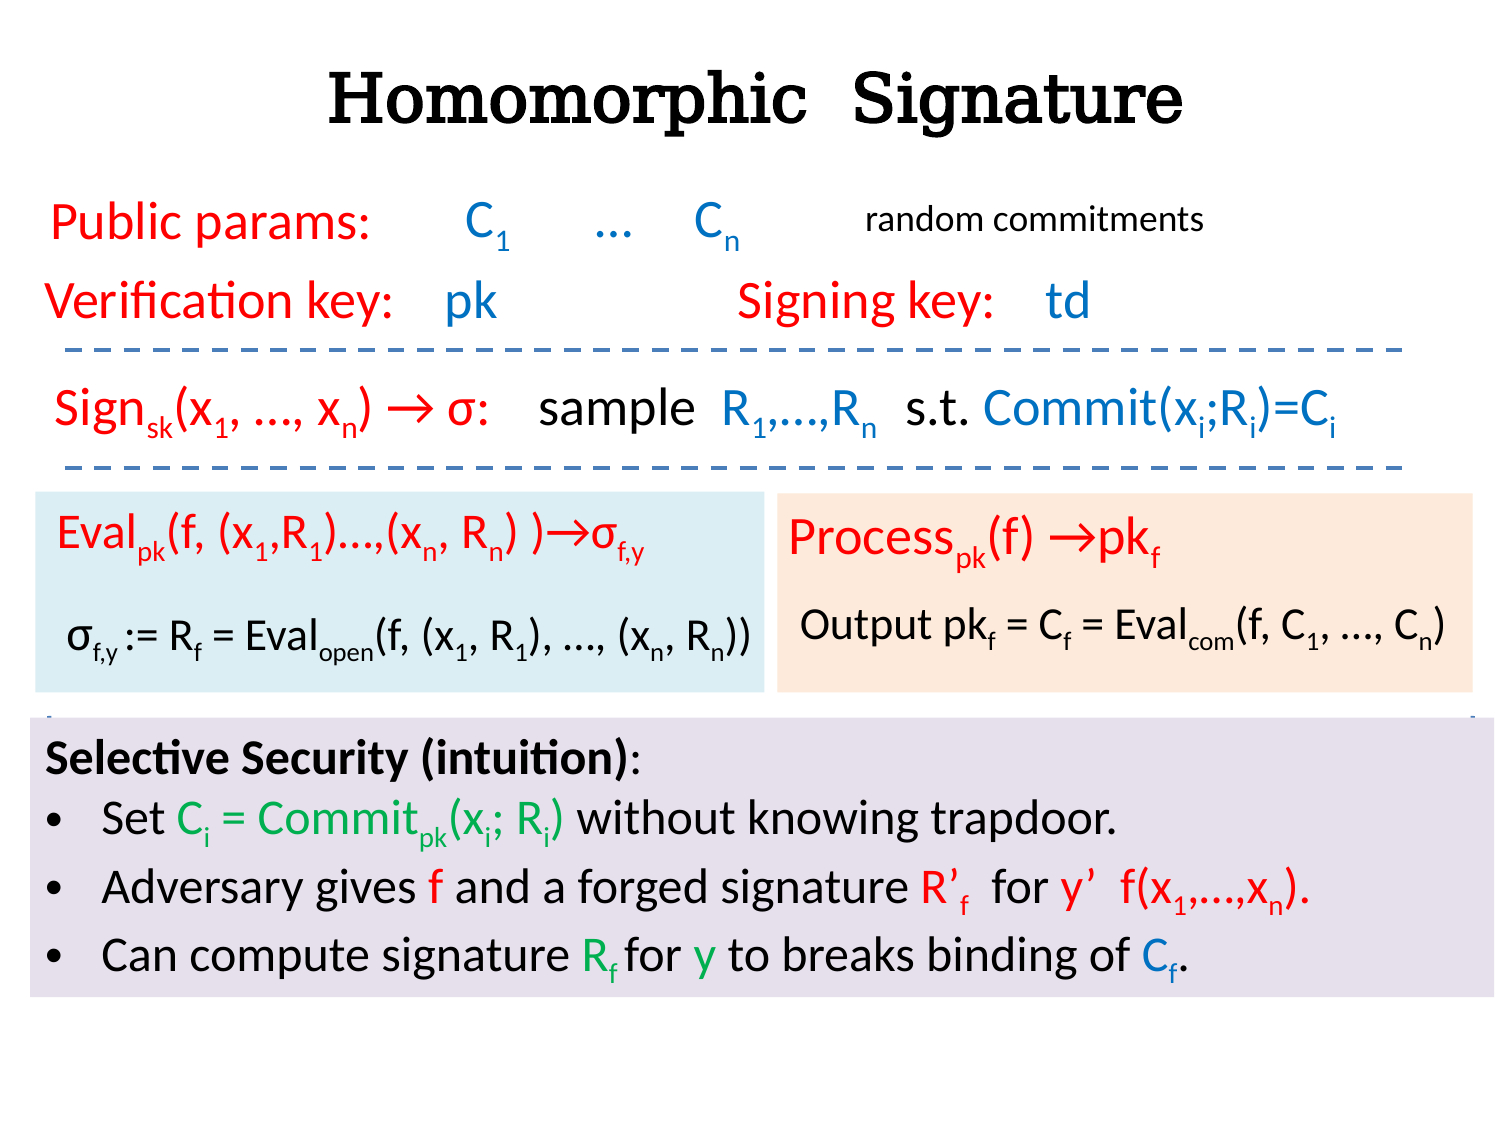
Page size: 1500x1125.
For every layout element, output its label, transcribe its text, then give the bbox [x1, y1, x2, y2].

text_box Evalpk(f, (x1,R1)…,(xn, Rn) )→σf,y [41, 491, 919, 575]
text_box [33, 489, 767, 694]
text_box sample R1,…,Rn s.t. Commit(xi;Ri)=Ci [523, 363, 1352, 453]
text_box Processpk(f) →pkf [773, 493, 1500, 583]
text_box Signing key: td [722, 257, 1432, 337]
text_box Verification key: pk [29, 257, 722, 337]
text_box Homomorphic Signature [100, 47, 1412, 257]
text_box [775, 583, 1475, 694]
text_box C1 … Cn [450, 176, 756, 257]
text_box Output pkf = Cf = Evalcom(f, C1, …, Cn) [785, 586, 1462, 664]
text_box Public params: [35, 177, 402, 257]
text_box Signsk(x1, …, xn) → σ: [40, 363, 523, 453]
text_box random commitments [850, 186, 1220, 247]
text_box σf,y := Rf = Evalopen(f, (x1, R1), …, (xn, Rn)) [51, 593, 768, 675]
